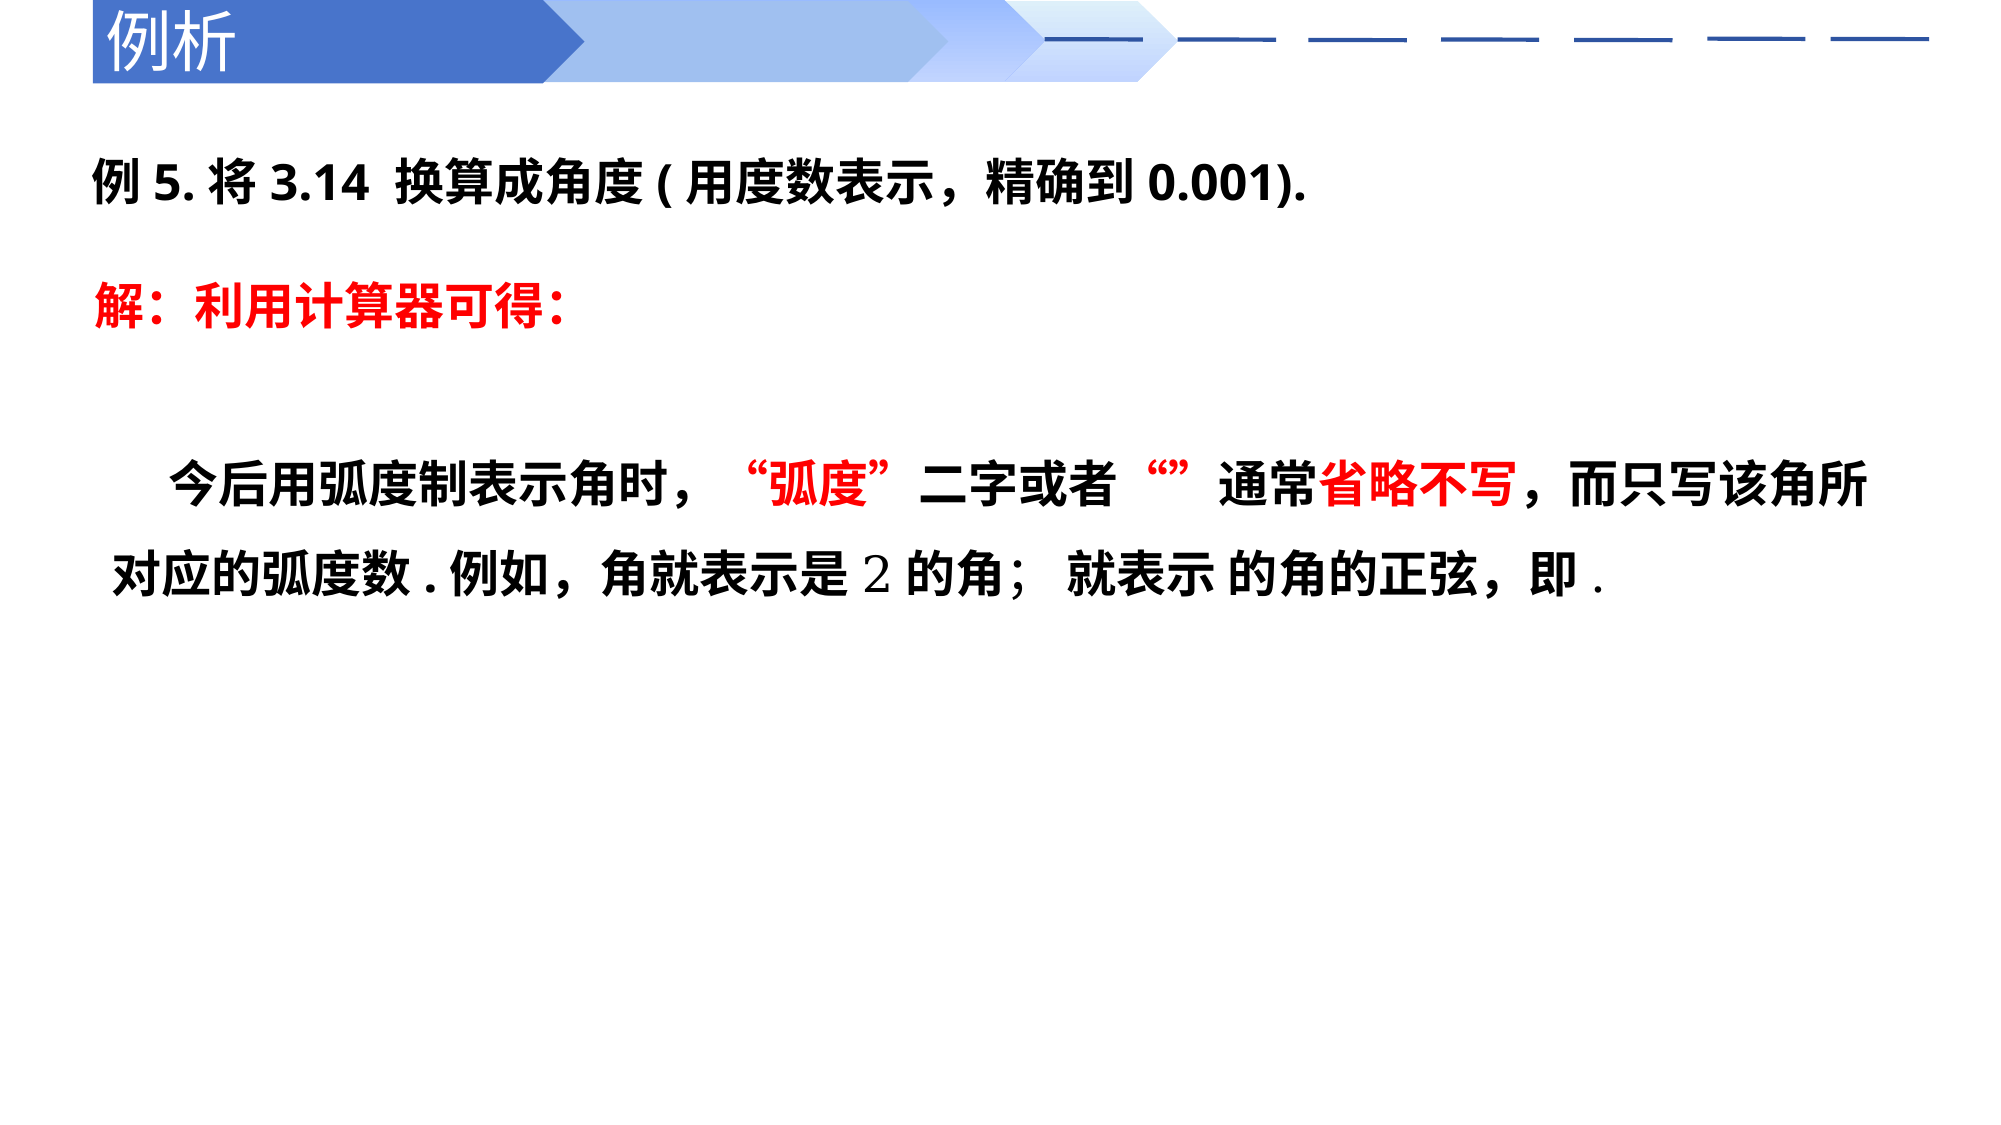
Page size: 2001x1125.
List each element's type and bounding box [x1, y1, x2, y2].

text_box [89, 0, 1930, 89]
